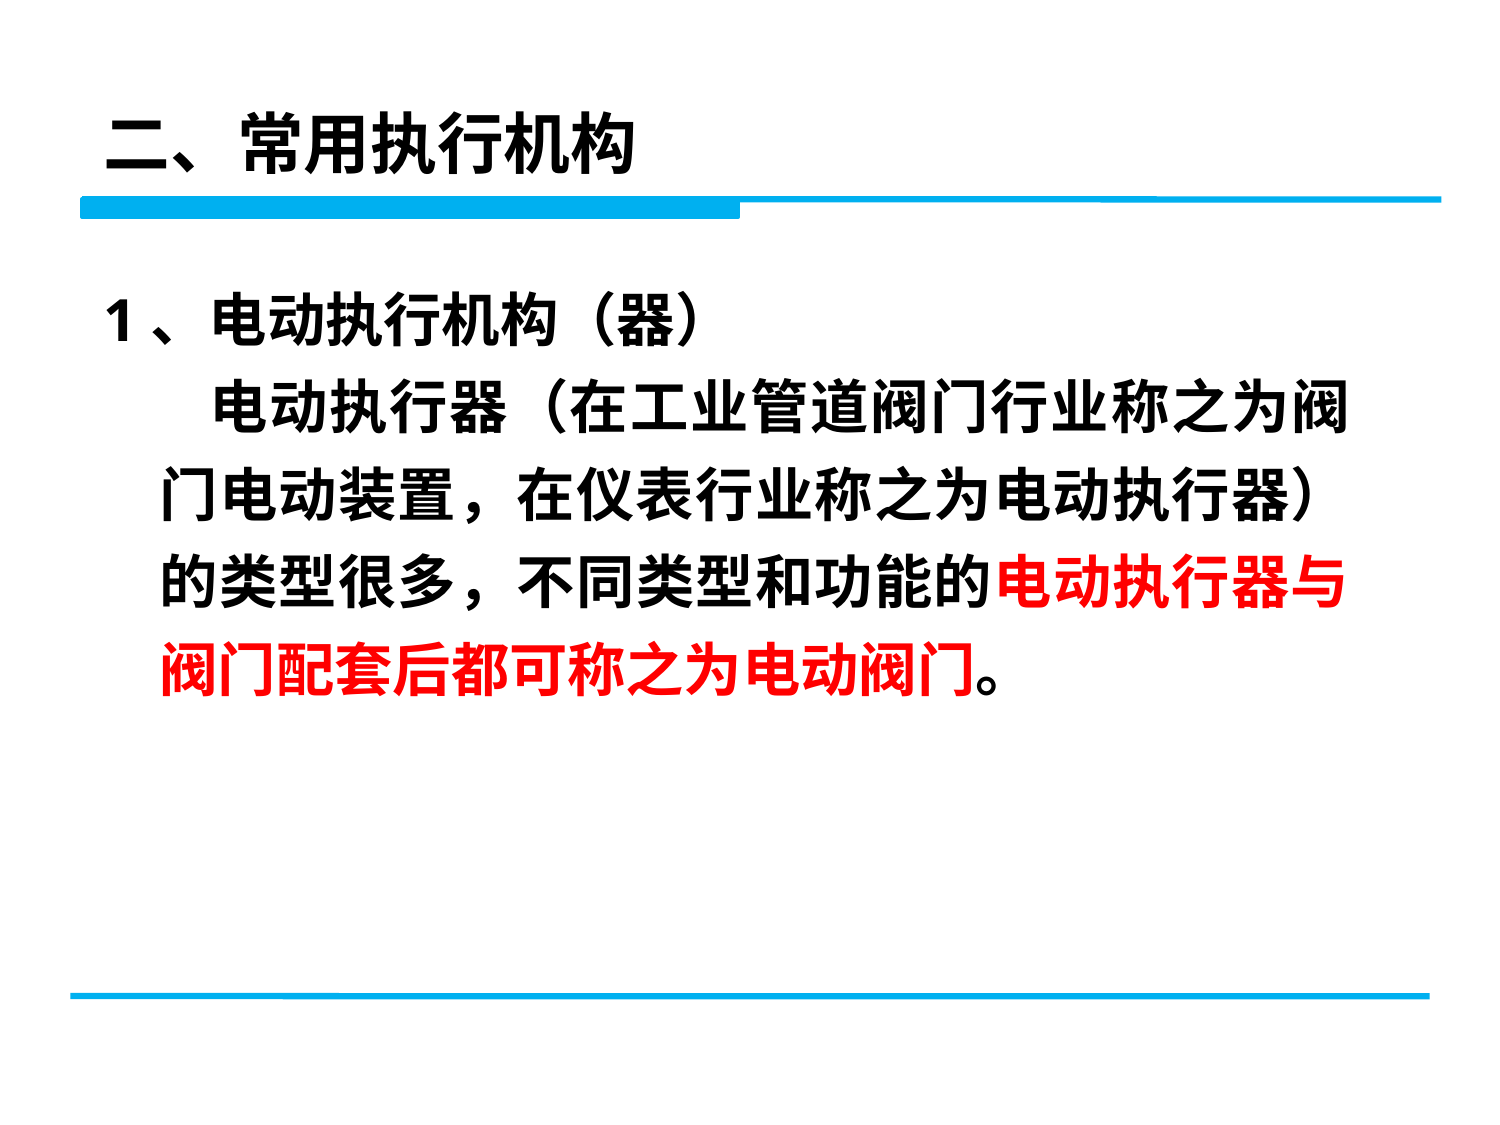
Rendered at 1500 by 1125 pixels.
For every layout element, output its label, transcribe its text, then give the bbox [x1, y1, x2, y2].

list 二、常用执行机构 1、电动执行机构（器） 电动执行器（在工业管道阀门行业称之为阀门电动装置，在仪表行业称之为电动执行器）的类型很多，不同类型和功能的电动执行器与阀门配套后都可称之为电动阀门。 [88, 89, 1365, 977]
